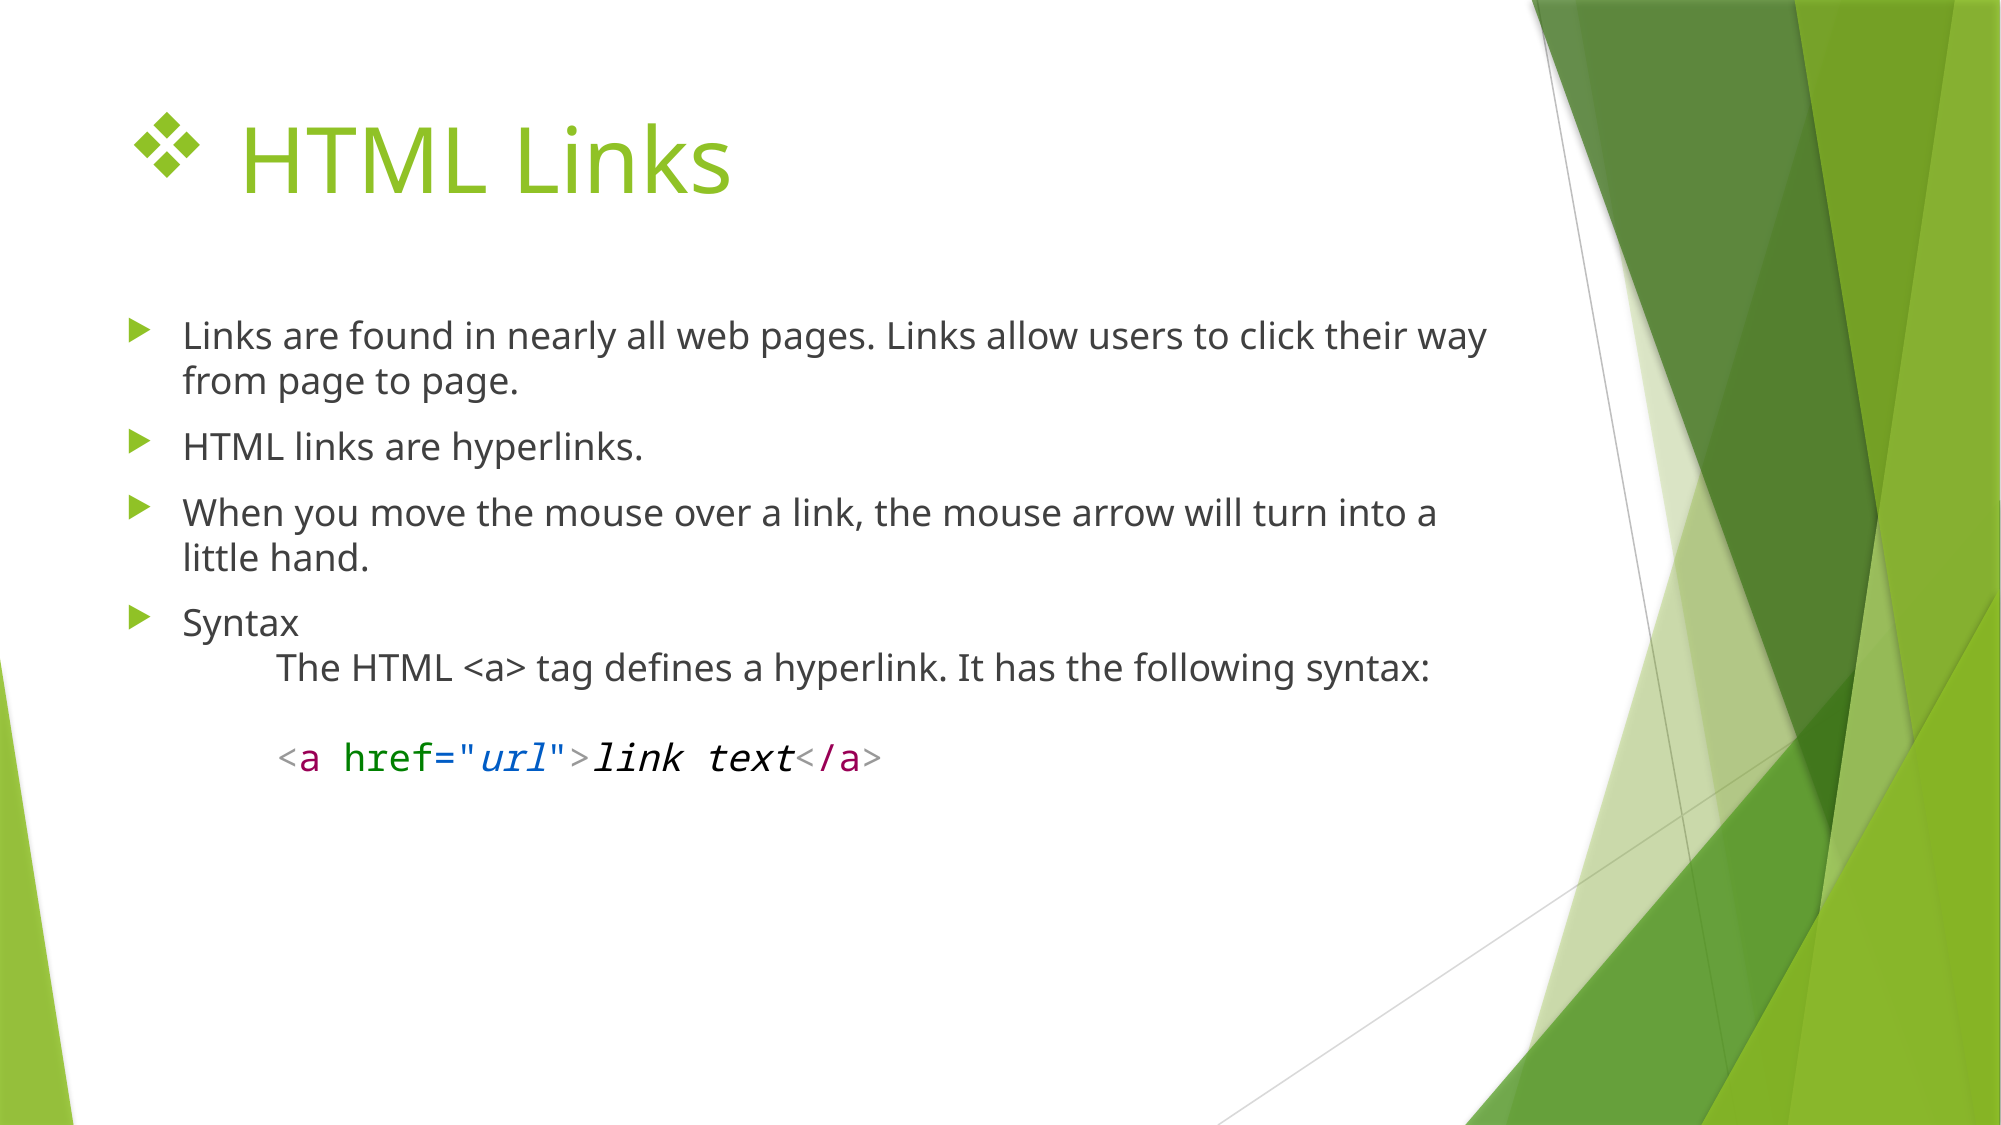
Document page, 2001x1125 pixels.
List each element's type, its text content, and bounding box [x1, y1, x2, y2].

title HTML Links [111, 48, 1522, 265]
list Links are found in nearly all web pages. Links allow users to click their way from page to page. HTML links are hyperlinks. When you move the mouse over a link, the mouse arrow will turn into a little hand. Syntax The HTML <a> tag defines a hyperlink. It has the following syntax: <a href="url">link text</a> [111, 304, 1522, 1036]
